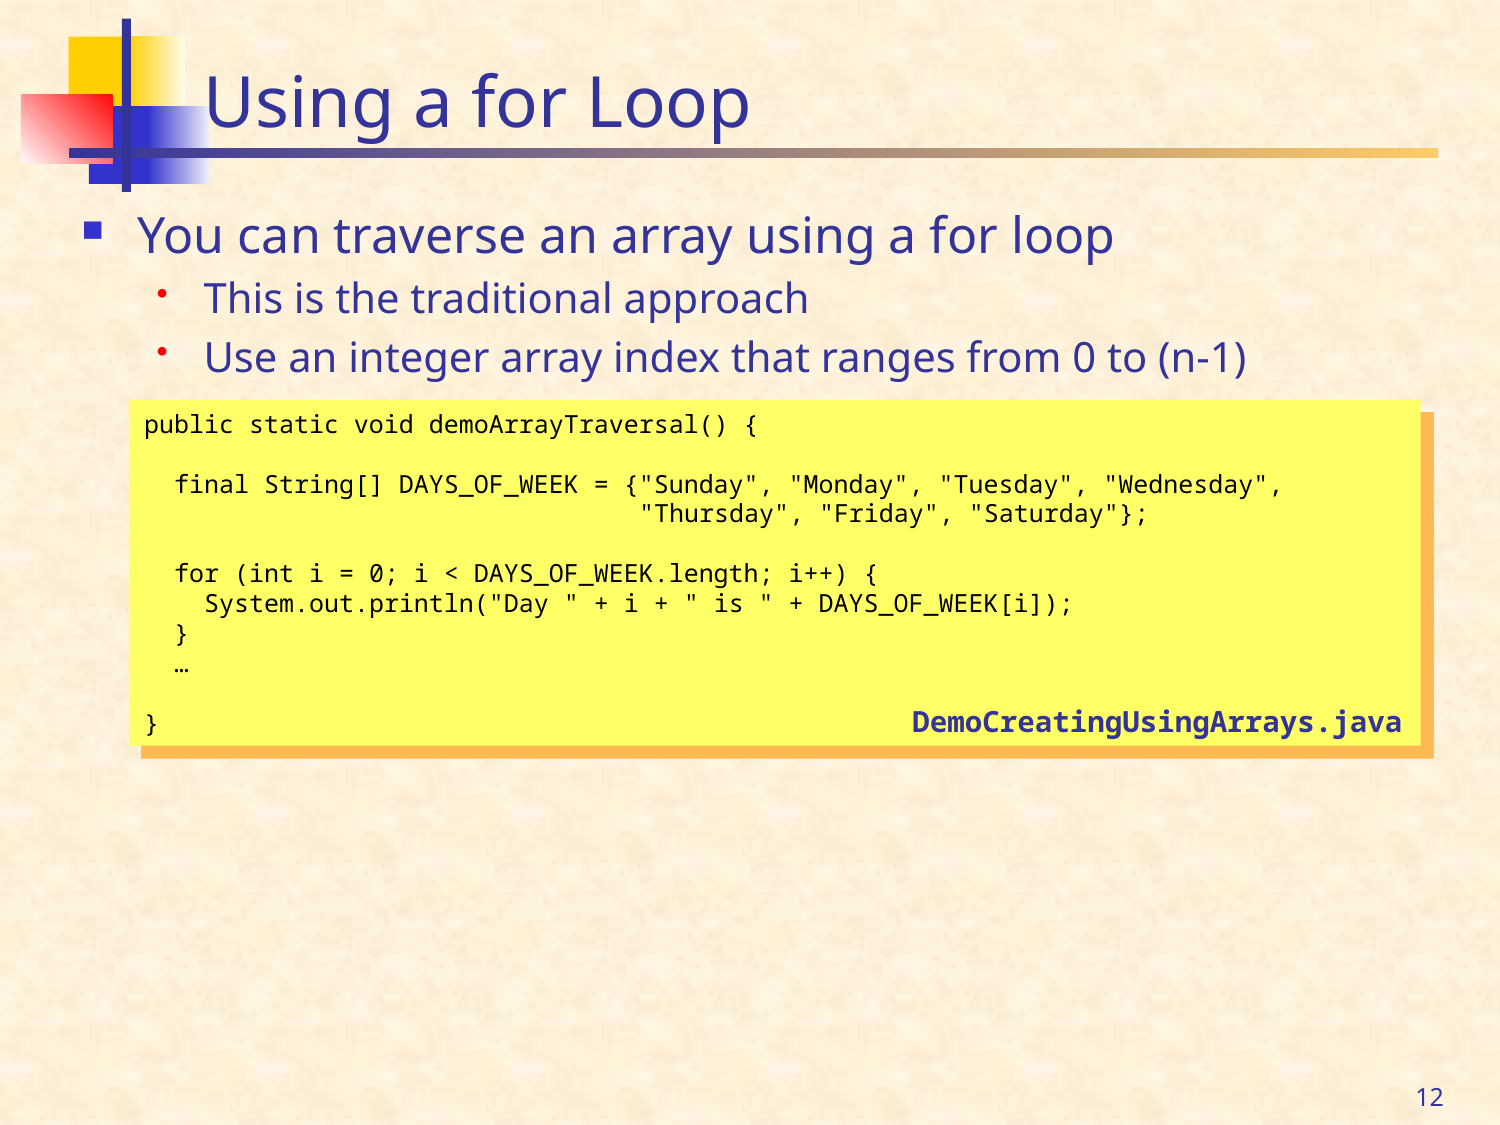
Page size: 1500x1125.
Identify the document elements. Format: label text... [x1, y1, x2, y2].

picture [0, 0, 1500, 1125]
title Using a for Loop [188, 34, 1468, 150]
list You can traverse an array using a for loop This is the traditional approach Use an integer array index that ranges from 0 to (n-1) [66, 196, 1460, 1007]
footer 12 [983, 1047, 1460, 1123]
text_box public static void demoArrayTraversal() { final String[] DAYS_OF_WEEK = {"Sunday", "Monday", "Tuesday", "Wednesday", "Thursday", "Friday", "Saturday"}; for (int i = 0; i < DAYS_OF_WEEK.length; i++) { System.out.println("Day " + i + " is " + DAYS_OF_WEEK[i]); } … } [129, 399, 1421, 746]
text_box DemoCreatingUsingArrays.java [897, 695, 1417, 746]
